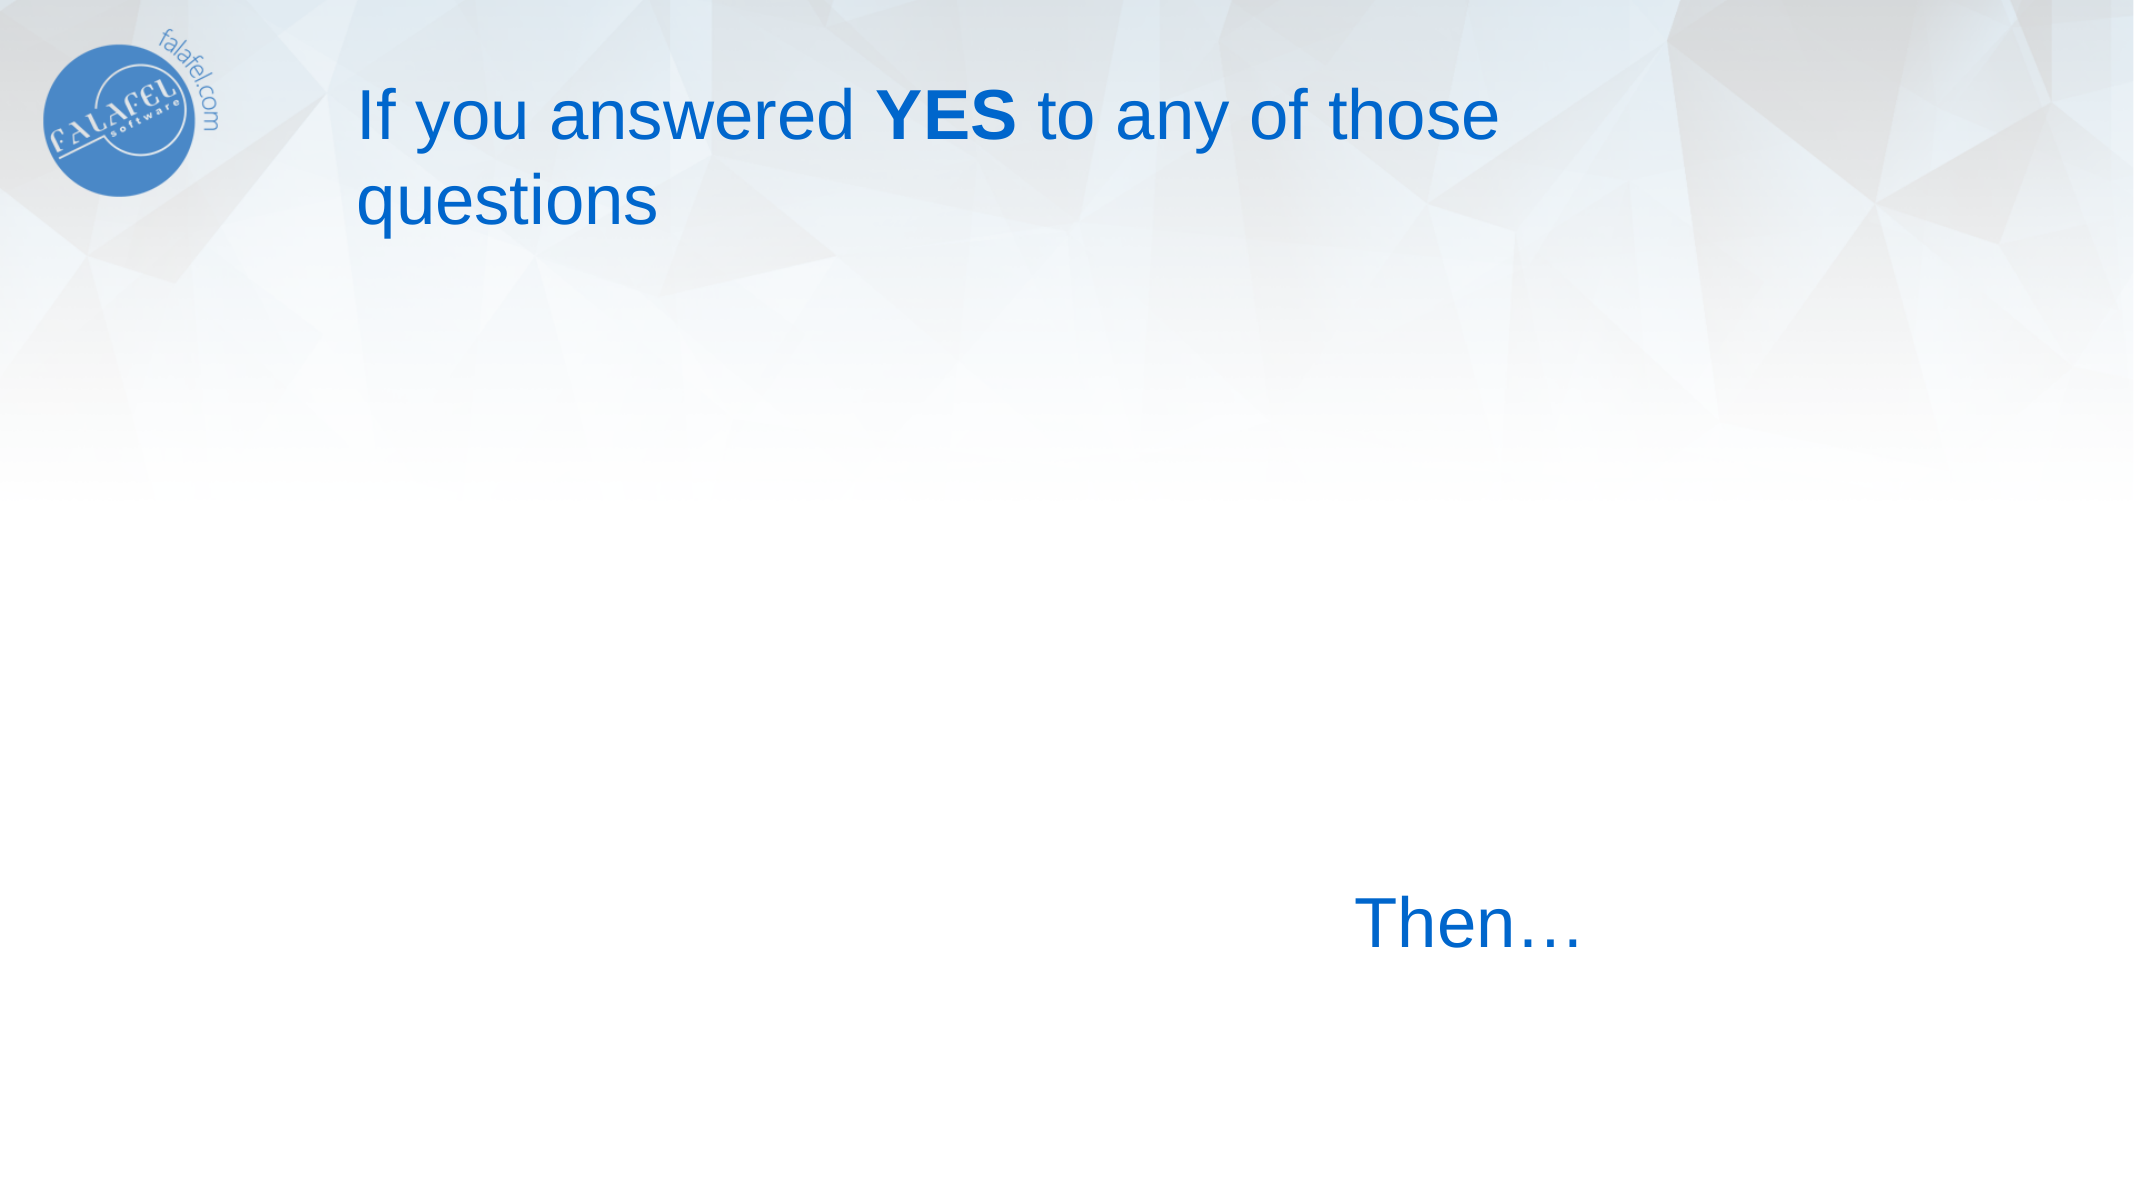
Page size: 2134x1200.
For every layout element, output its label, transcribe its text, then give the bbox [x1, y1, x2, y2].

title If you answered YES to any of those questions [340, 76, 1770, 232]
picture [0, 0, 2134, 1200]
text_box Then… [1152, 842, 1789, 997]
